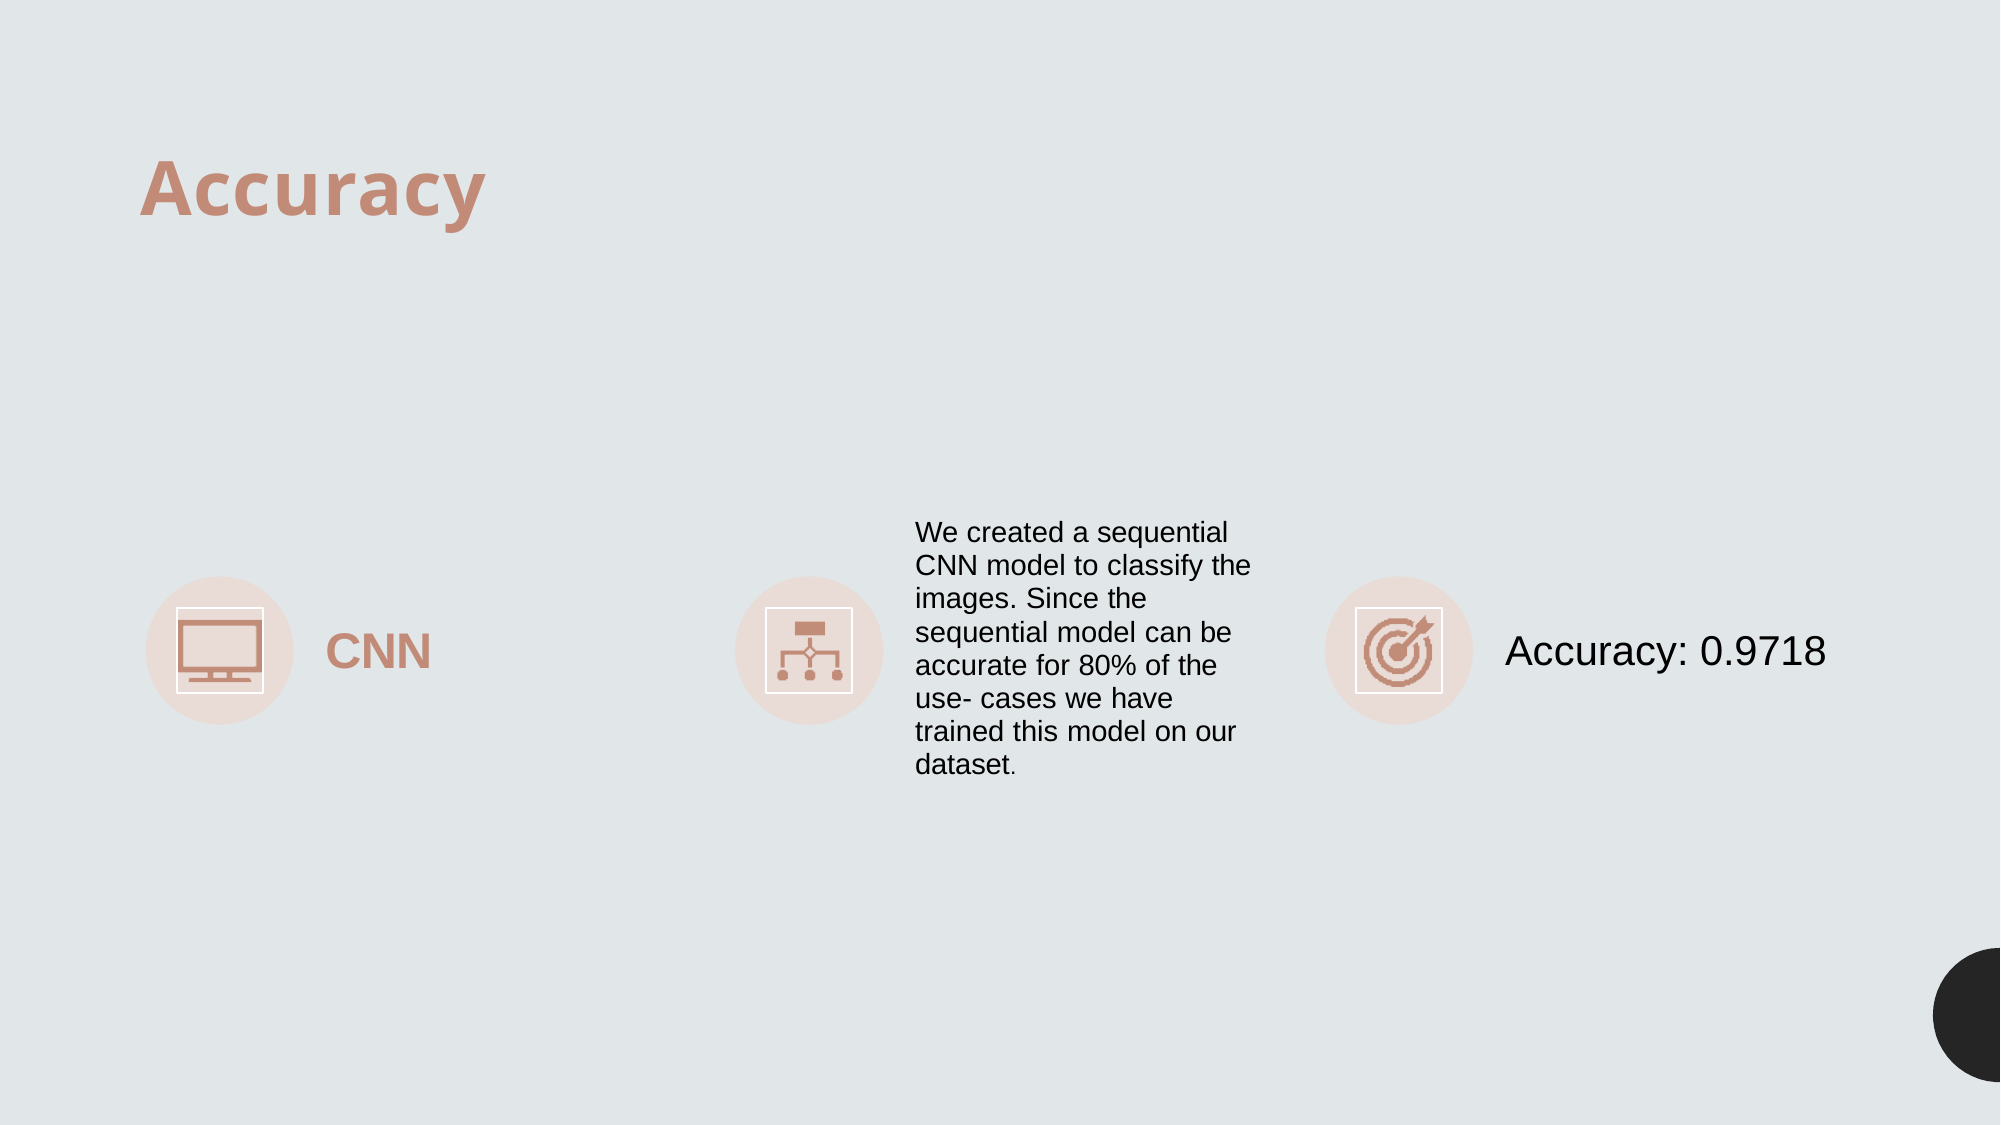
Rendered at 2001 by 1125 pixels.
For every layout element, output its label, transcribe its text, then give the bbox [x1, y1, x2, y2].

text_box CNN [323, 616, 436, 679]
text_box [1324, 576, 1474, 725]
text_box We created a sequential CNN model to classify the images. Since the sequential model can be accurate for 80% of the use- cases we have trained this model on our dataset. [913, 512, 1253, 782]
title Accuracy [87, 86, 1019, 329]
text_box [145, 576, 294, 725]
text_box Accuracy: 0.9718 [1502, 621, 1830, 674]
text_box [734, 576, 884, 725]
